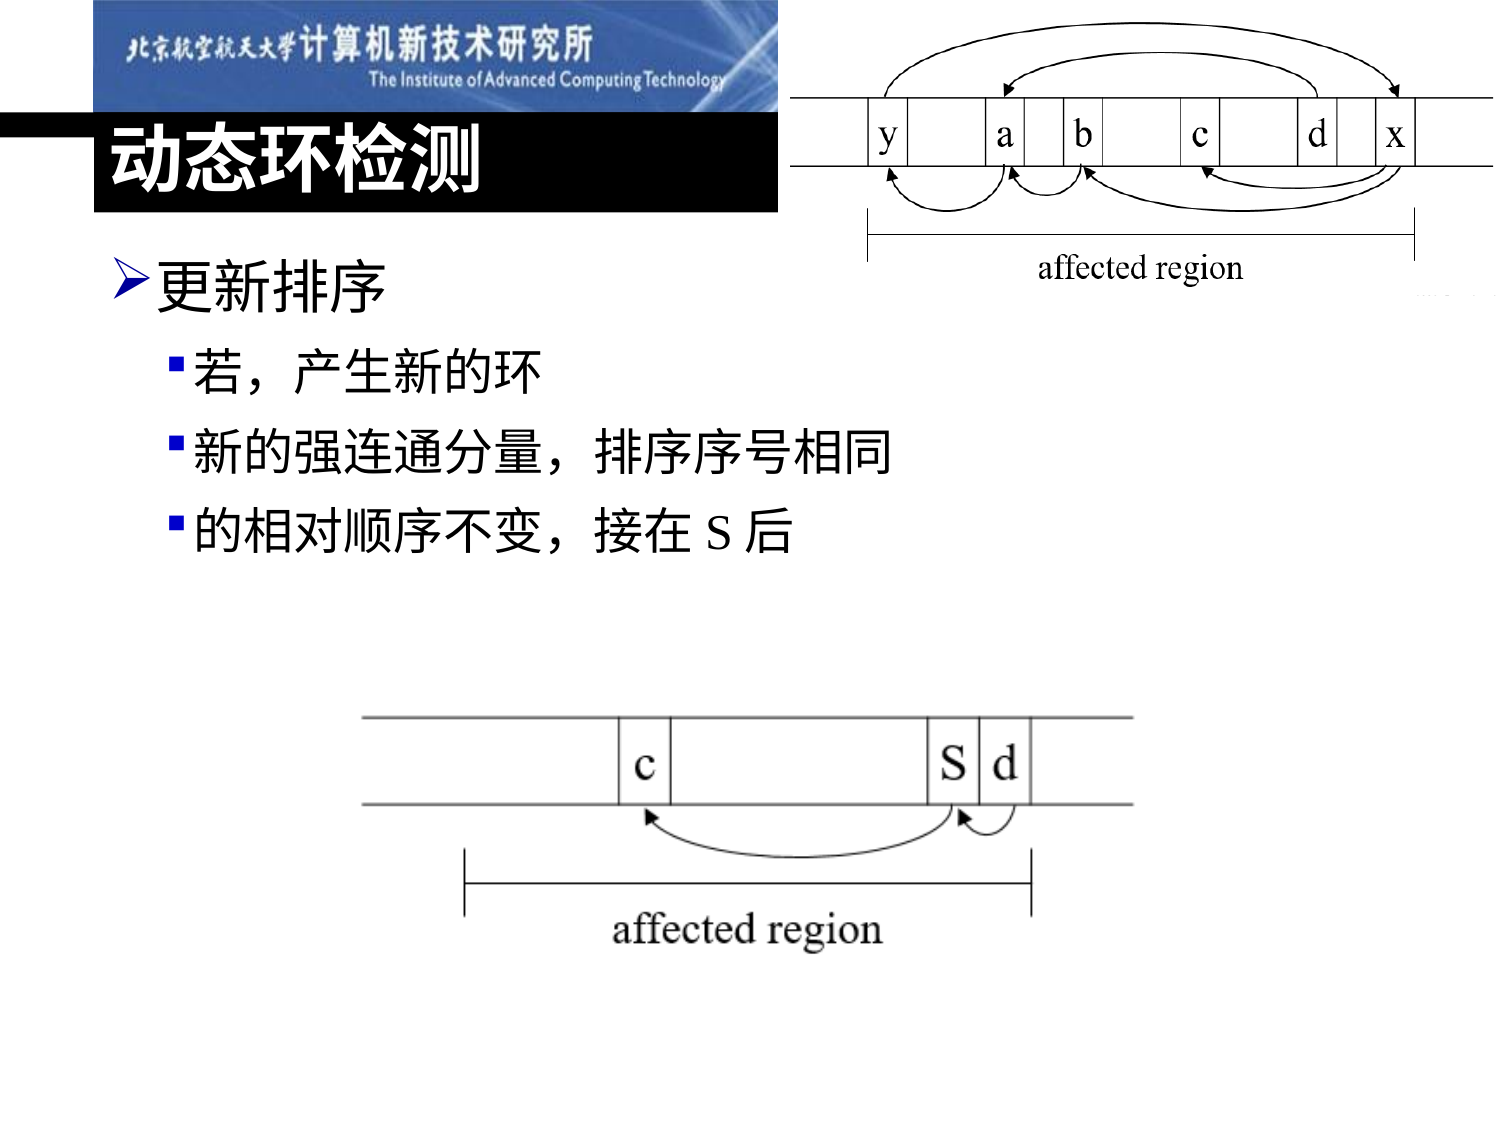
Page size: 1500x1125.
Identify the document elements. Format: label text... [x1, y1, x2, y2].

picture [326, 657, 1173, 994]
title 动态环检测 [93, 112, 778, 213]
picture [93, 0, 1500, 296]
